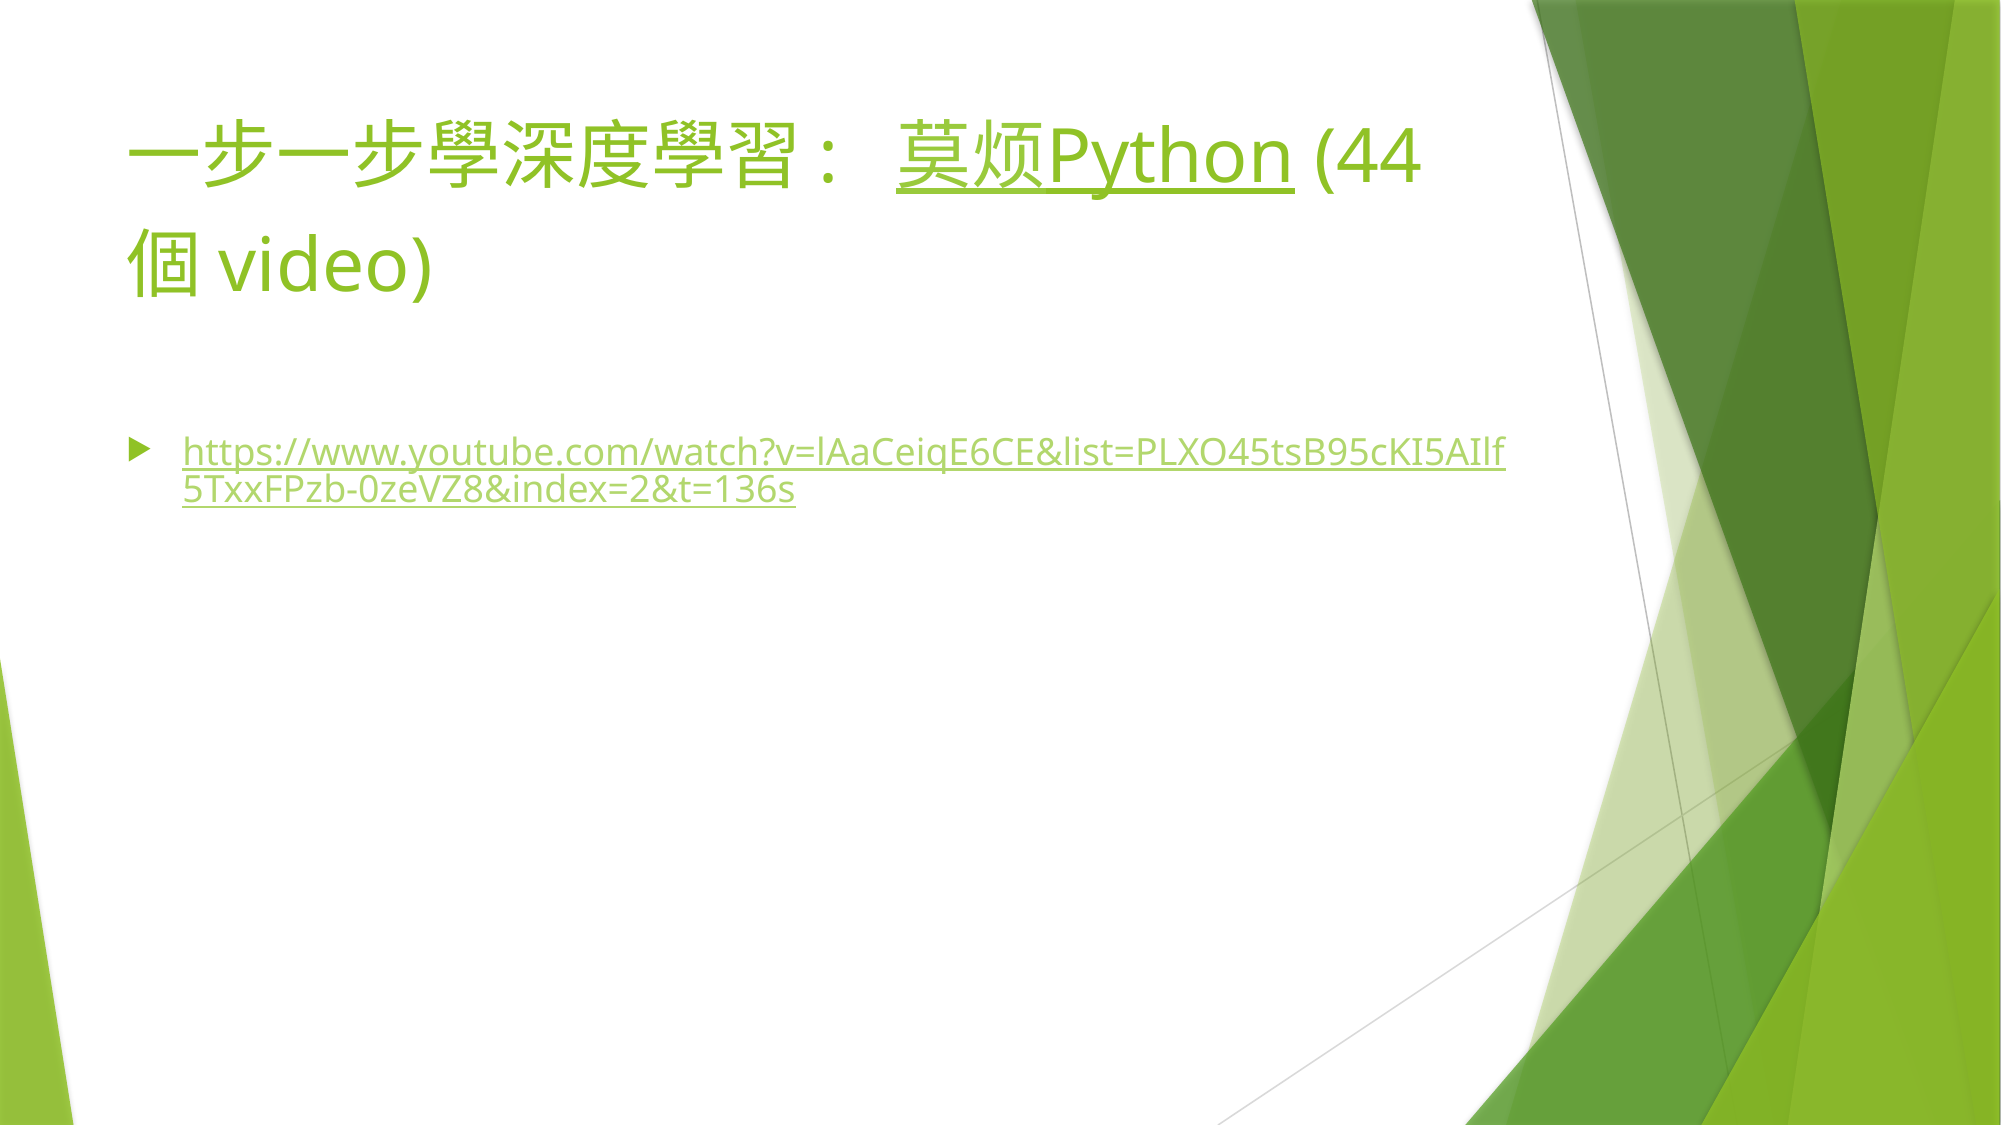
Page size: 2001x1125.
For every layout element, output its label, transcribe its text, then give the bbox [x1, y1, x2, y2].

title 一步一步學深度學習: 莫烦Python (44個video) [111, 99, 1522, 317]
list https://www.youtube.com/watch?v=lAaCeiqE6CE&list=PLXO45tsB95cKI5AIlf5TxxFPzb-0zeVZ8&index=2&t=136s [111, 354, 1522, 992]
